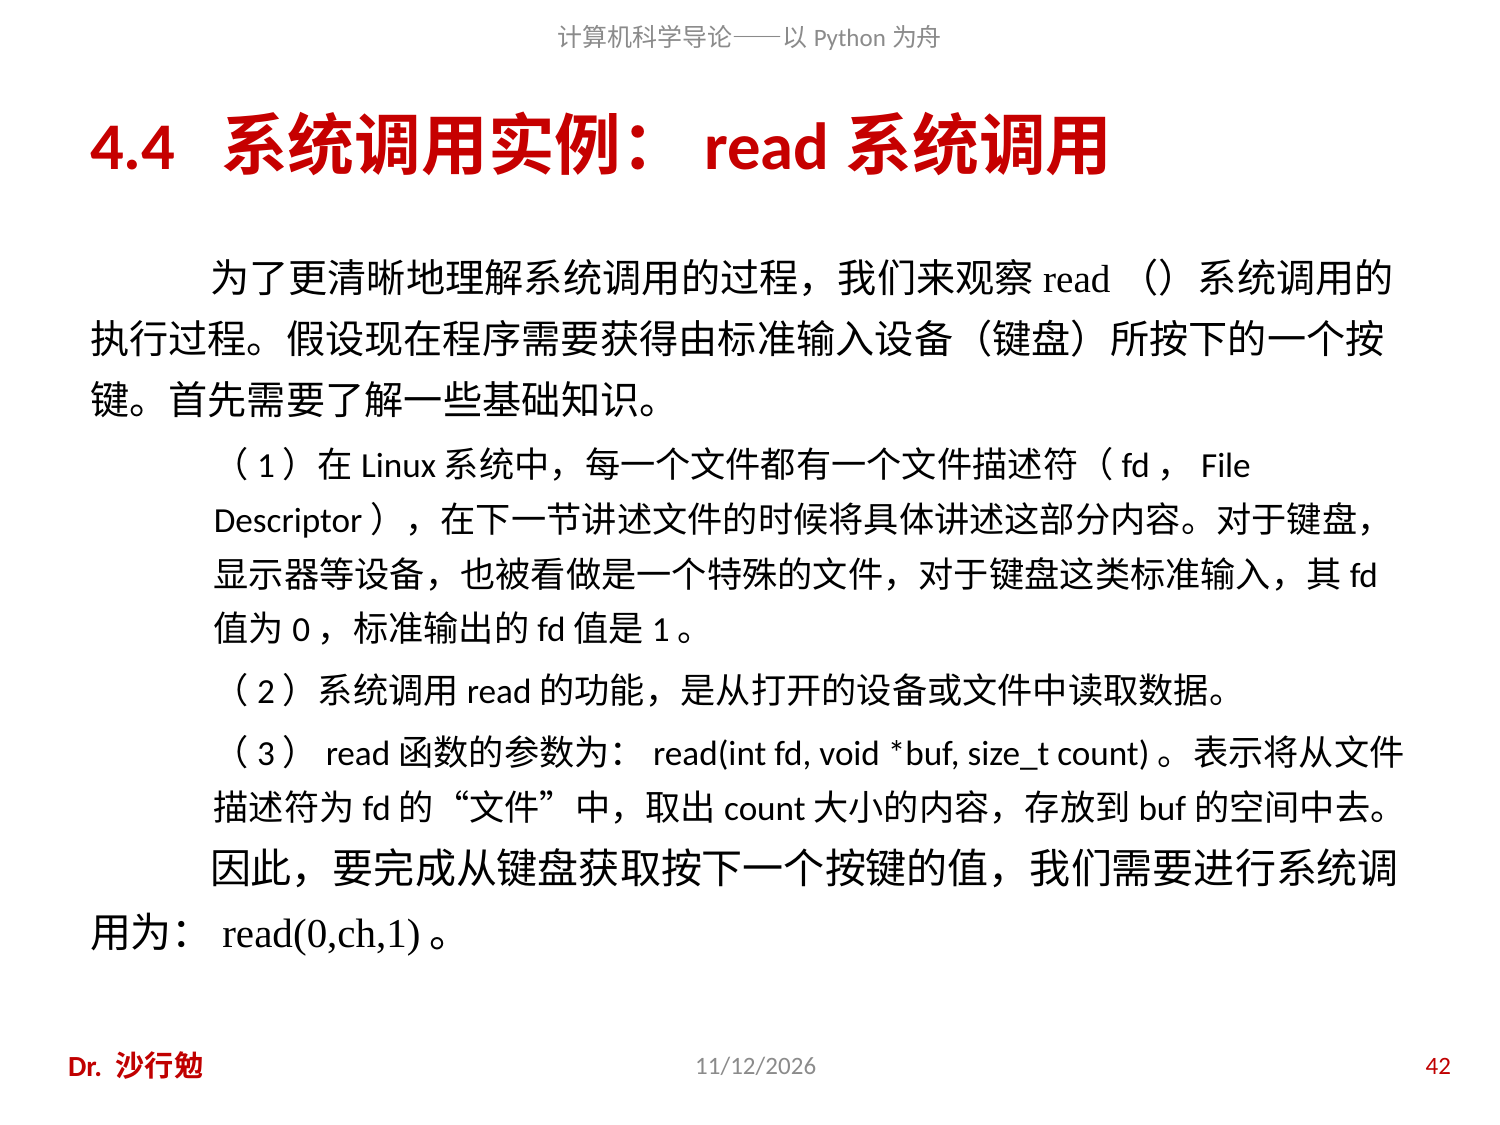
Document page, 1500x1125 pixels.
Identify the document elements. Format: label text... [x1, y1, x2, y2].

footer Dr. 沙行勉 [53, 1035, 386, 1095]
list 为了更清晰地理解系统调用的过程，我们来观察read（）系统调用的执行过程。假设现在程序需要获得由标准输入设备（键盘）所按下的一个按键。首先需要了解一些基础知识。 （1）在Linux系统中，每一个文件都有一个文件描述符（fd，File Descriptor），在下一节讲述文件的时候将具体讲述这部分内容。对于键盘，显示器等设备，也被看做是一个特殊的文件，对于键盘这类标准输入，其fd值为0，标准输出的fd值是1。 （2）系统调用read的功能，是从打开的设备或文件中读取数据。 （3）read函数的参数为：read(int fd, void *buf, size_t count)。表示将从文件描述符为fd的“文件”中，取出count大小的内容，存放到buf的空间中去。 因此，要完成从键盘获取按下一个按键的值，我们需要进行系统调用为：read(0,ch,1)。 [75, 231, 1425, 1005]
title 4.4 系统调用实例：read系统调用 [75, 90, 1425, 195]
slide_number 42 [1116, 1035, 1467, 1095]
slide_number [501, 1035, 1010, 1095]
